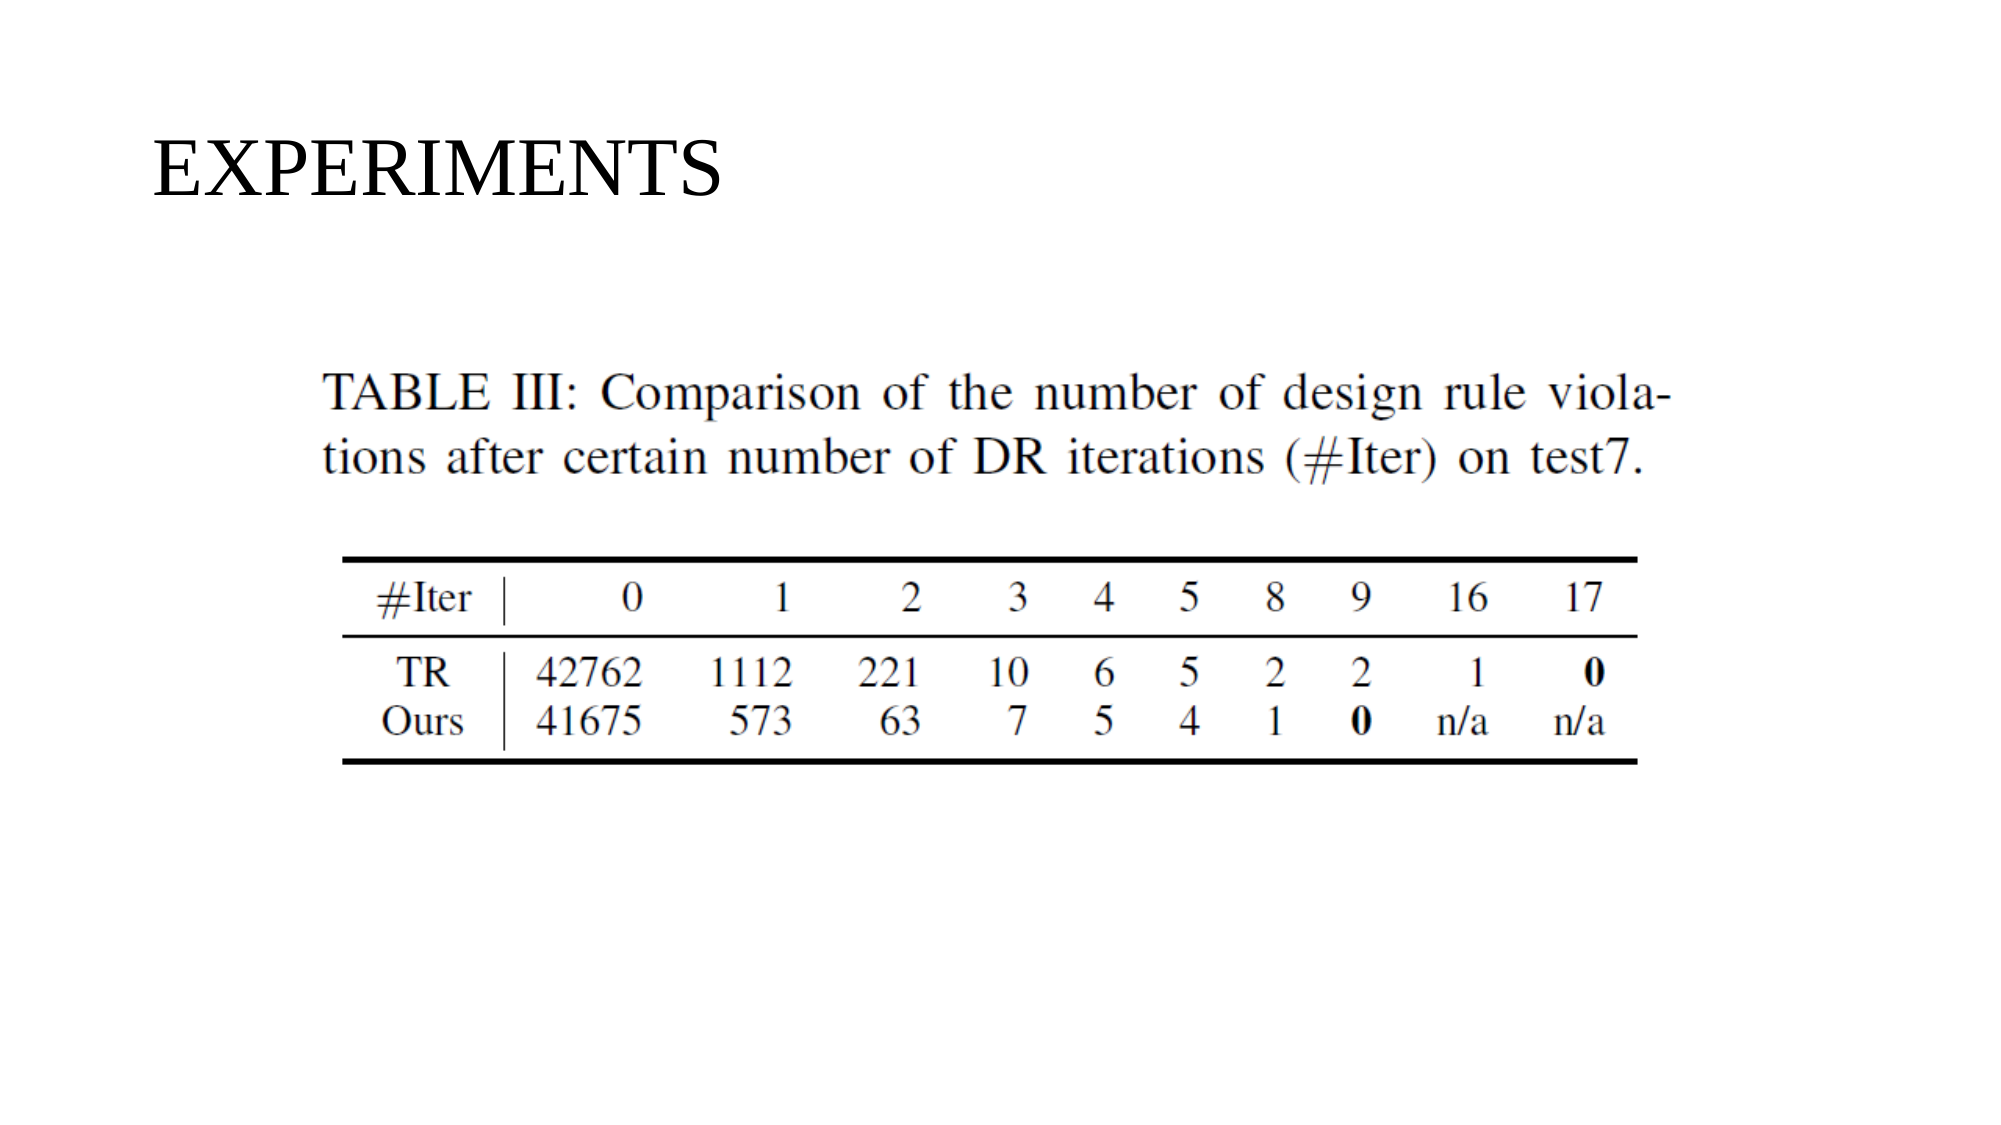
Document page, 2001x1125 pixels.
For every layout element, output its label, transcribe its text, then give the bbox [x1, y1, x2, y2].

title EXPERIMENTS [137, 59, 1863, 278]
picture [280, 344, 1702, 801]
